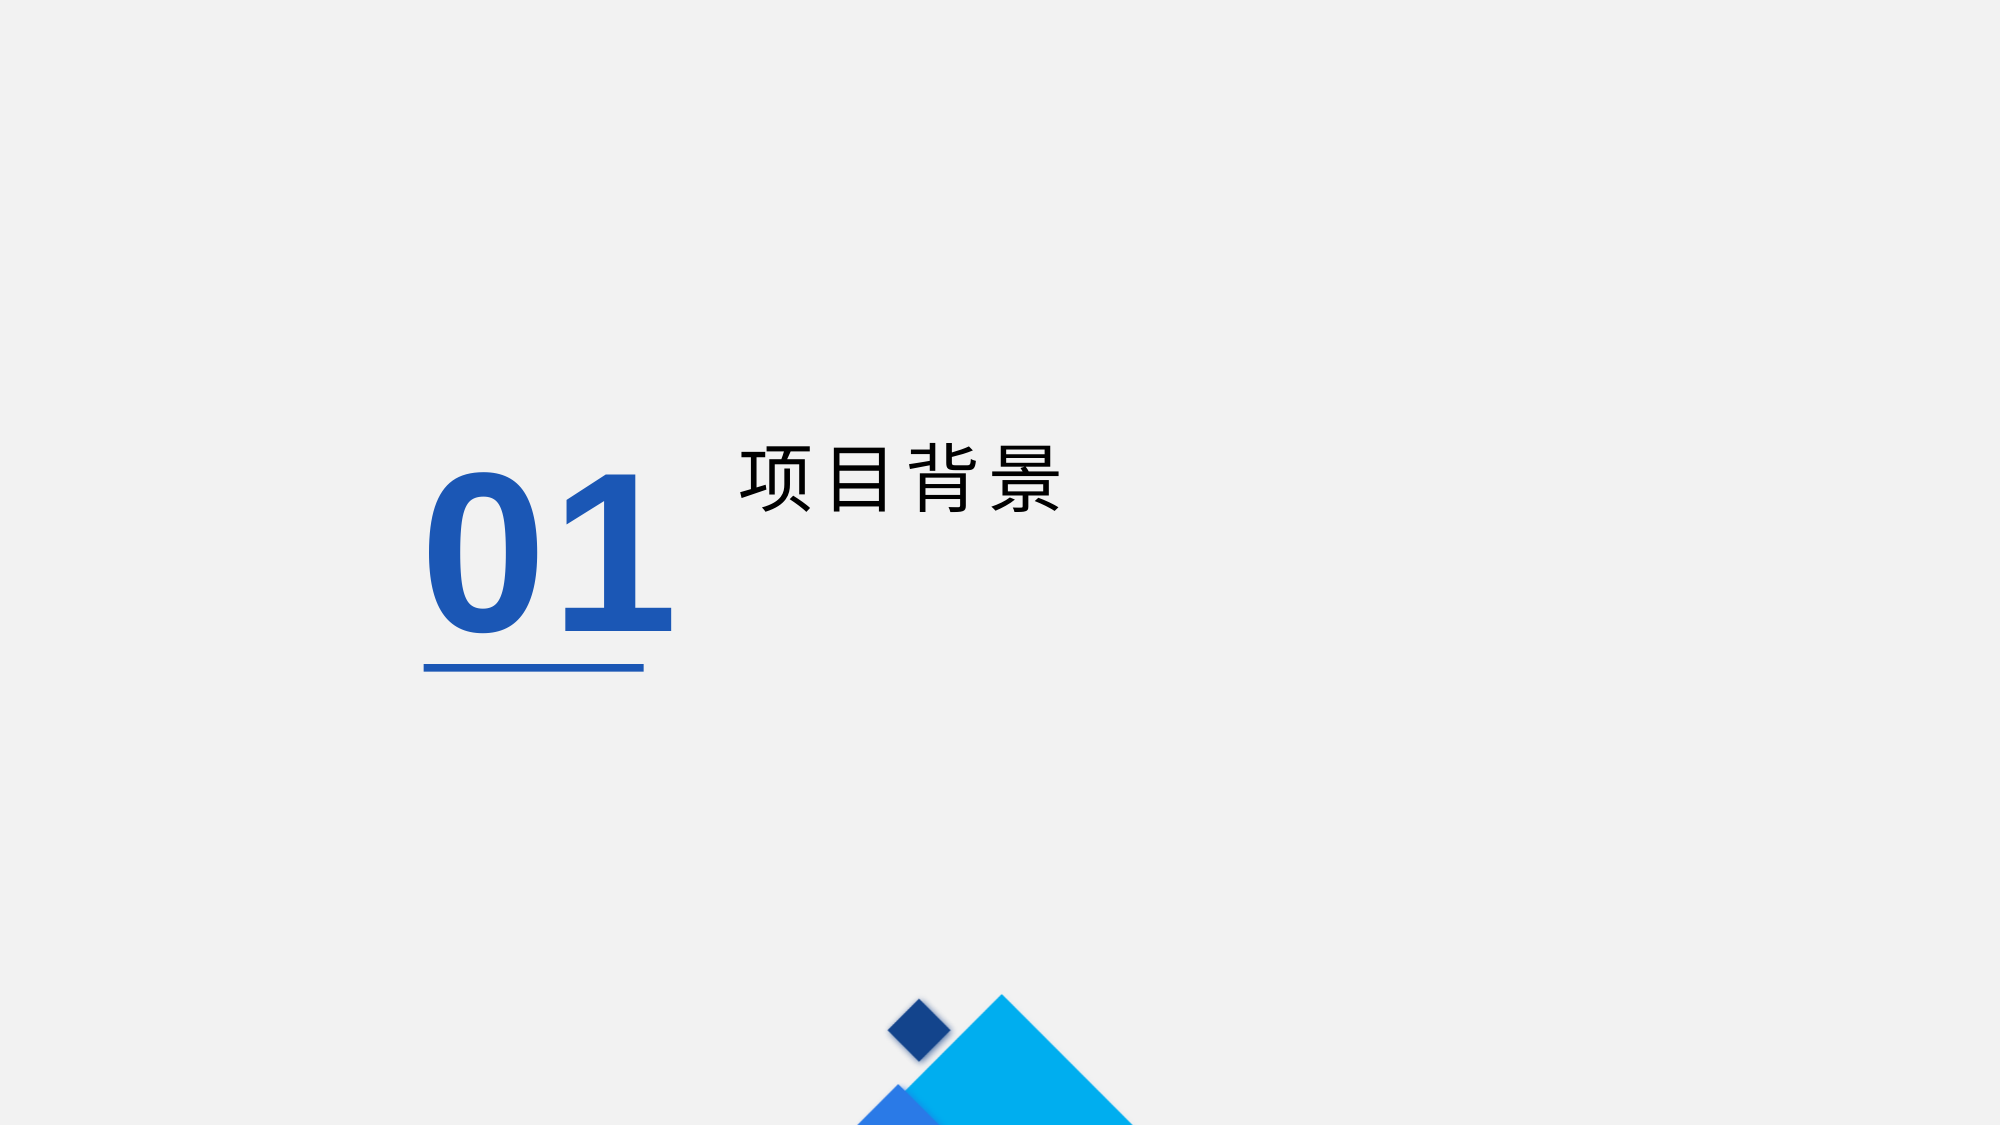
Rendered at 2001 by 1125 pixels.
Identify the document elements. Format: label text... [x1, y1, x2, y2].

title 项目背景 [738, 408, 1632, 526]
text_box 01 [393, 396, 715, 685]
picture [666, 937, 1334, 1125]
text_box [423, 663, 645, 673]
